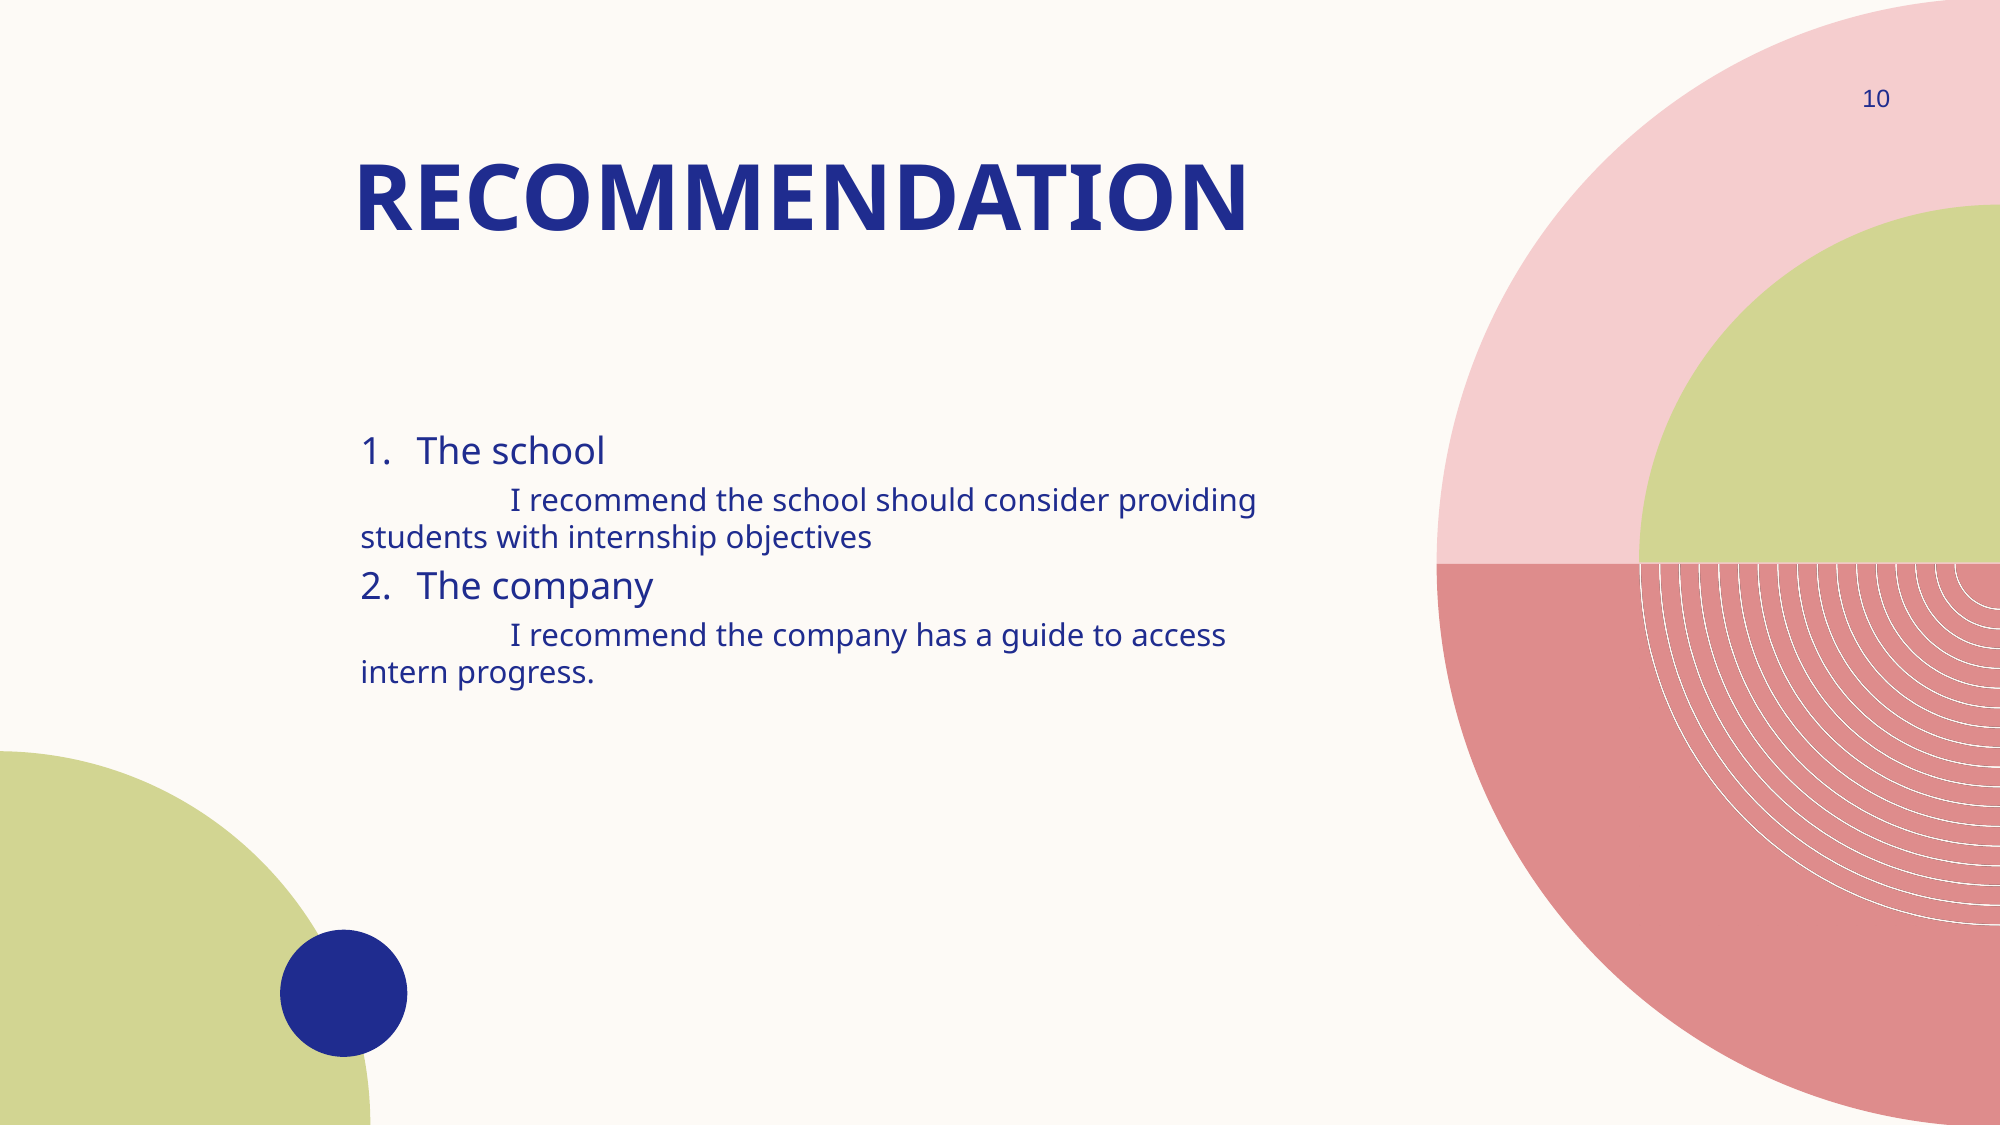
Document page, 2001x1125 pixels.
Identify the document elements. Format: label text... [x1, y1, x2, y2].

slide_number 10 [1795, 75, 1958, 120]
picture [1639, 564, 2000, 926]
list The school I recommend the school should consider providing students with internship objectives The company I recommend the company has a guide to access intern progress. [345, 419, 1310, 863]
title recommendation [247, 131, 1358, 258]
